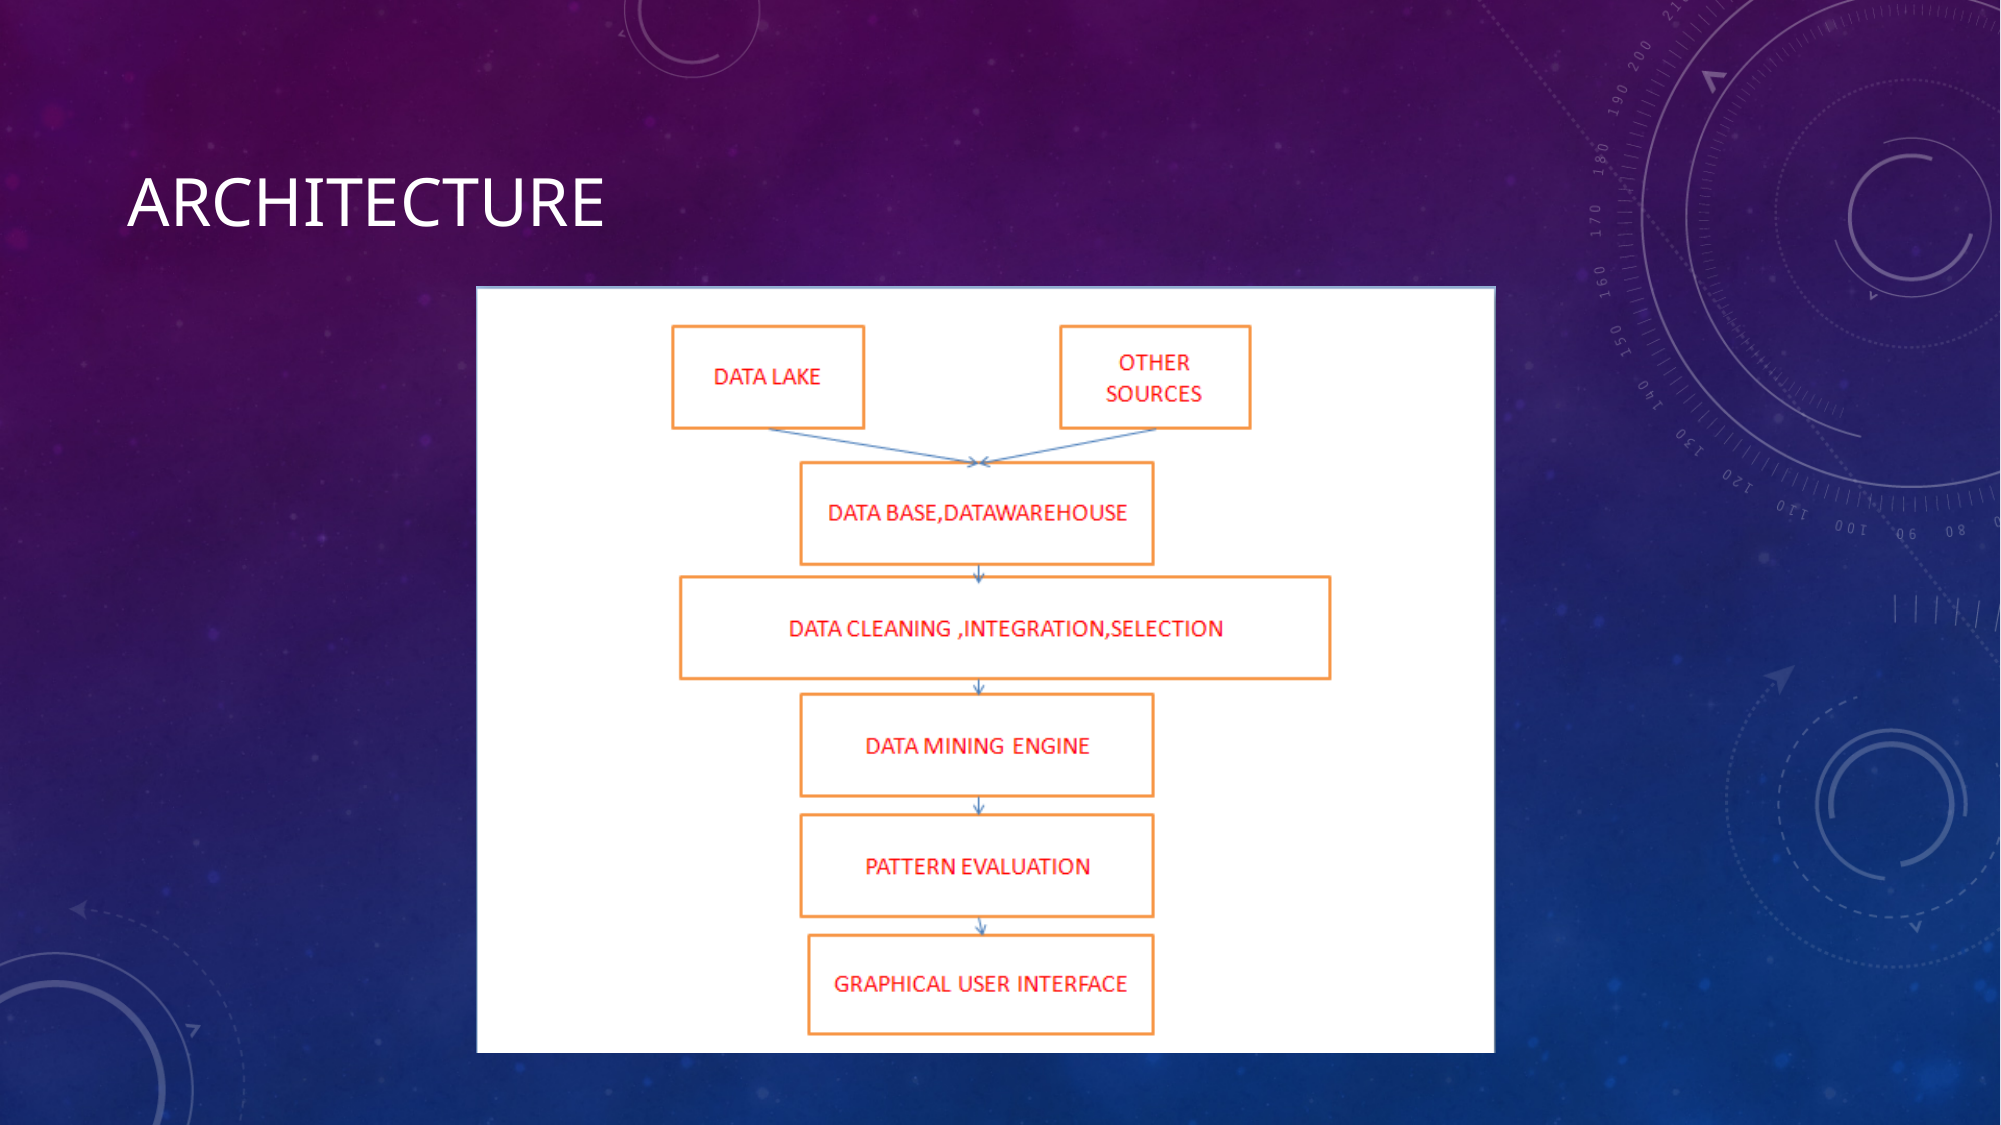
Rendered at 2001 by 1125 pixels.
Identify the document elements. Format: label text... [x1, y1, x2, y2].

picture [0, 0, 2001, 1125]
title ARCHITECTURE [112, 99, 1775, 300]
